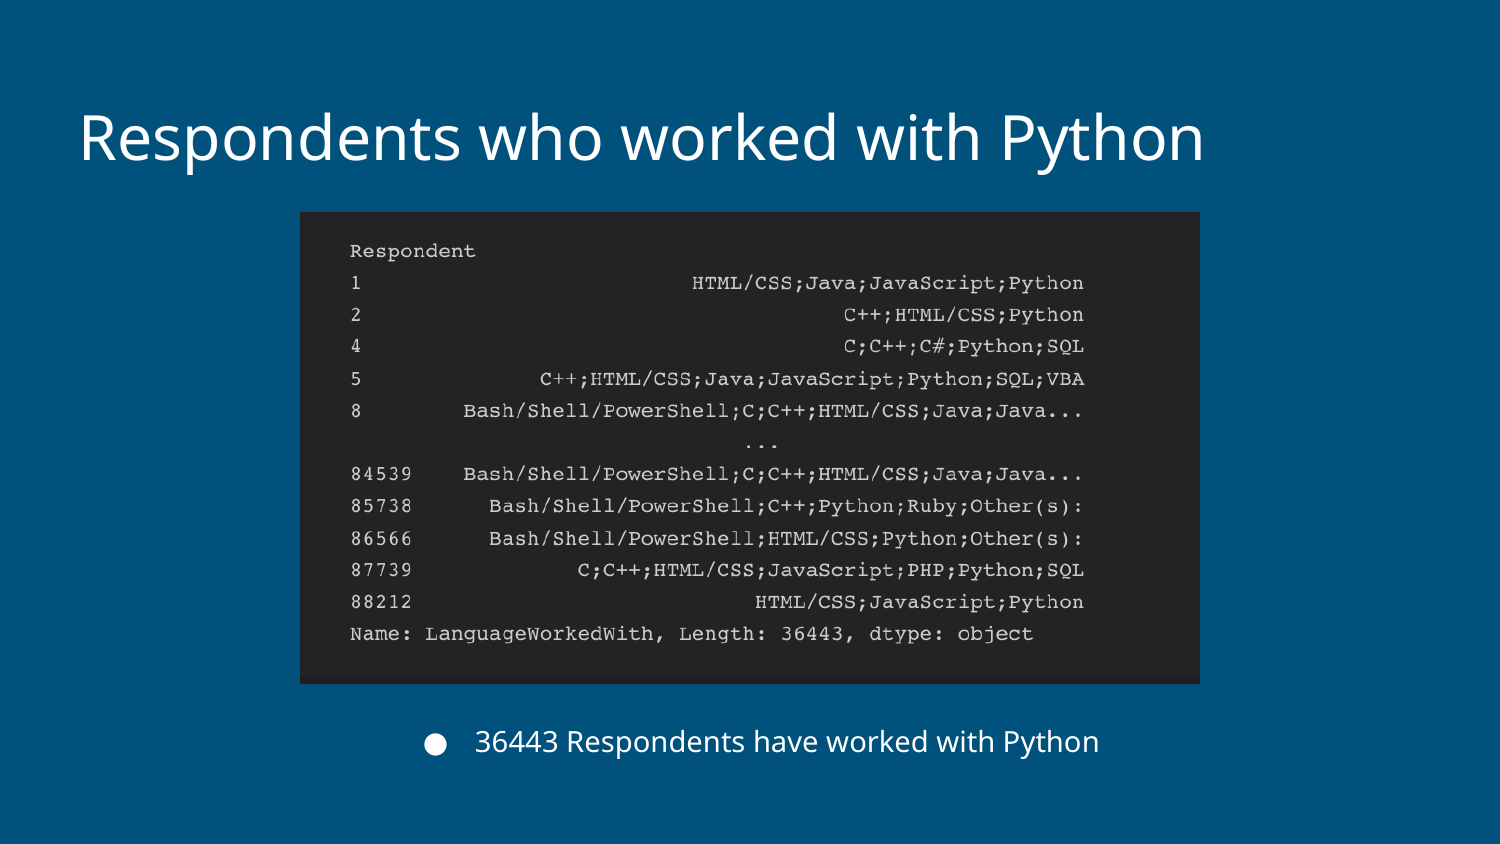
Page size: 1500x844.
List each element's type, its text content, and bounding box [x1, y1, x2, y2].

text_box 36443 Respondents have worked with Python [19, 708, 1481, 804]
picture [301, 213, 1199, 683]
title Respondents who worked with Python [63, 75, 1437, 188]
